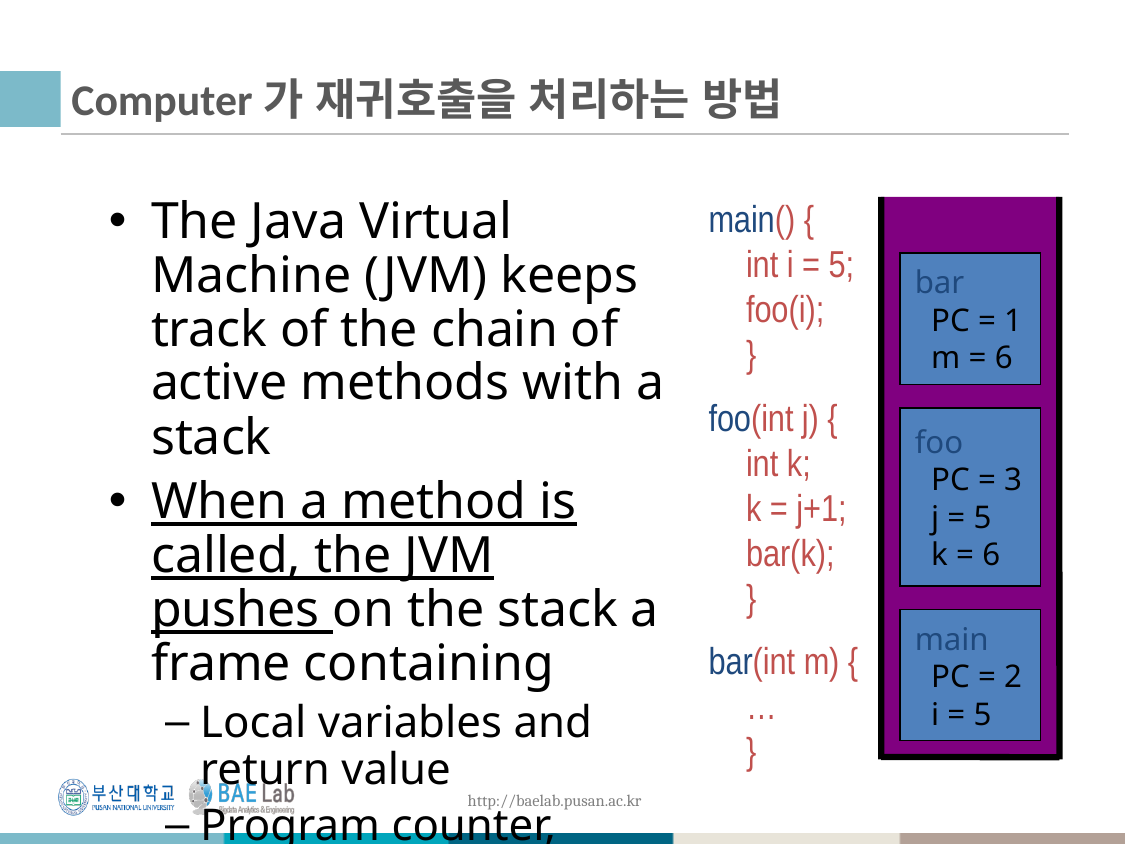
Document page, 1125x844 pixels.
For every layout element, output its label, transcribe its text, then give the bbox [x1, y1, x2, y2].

picture [186, 788, 300, 816]
list The Java Virtual Machine (JVM) keeps track of the chain of active methods with a stack When a method is called, the JVM pushes on the stack a frame containing Local variables and return value Program counter, keeping track of the statement being executed When a method ends, its frame is popped from the stack and control is passed to the method on top of the stack Allows for recursion [93, 187, 685, 788]
picture [498, 833, 506, 839]
text_box main() { int i = 5; foo(i); } foo(int j) { int k; k = j+1; bar(k); } bar(int m) { … } [693, 187, 891, 780]
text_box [880, 196, 1060, 760]
picture [673, 833, 1125, 844]
picture [0, 833, 454, 844]
title Computer가 재귀호출을 처리하는 방법 [56, 71, 1069, 125]
picture [55, 775, 175, 819]
